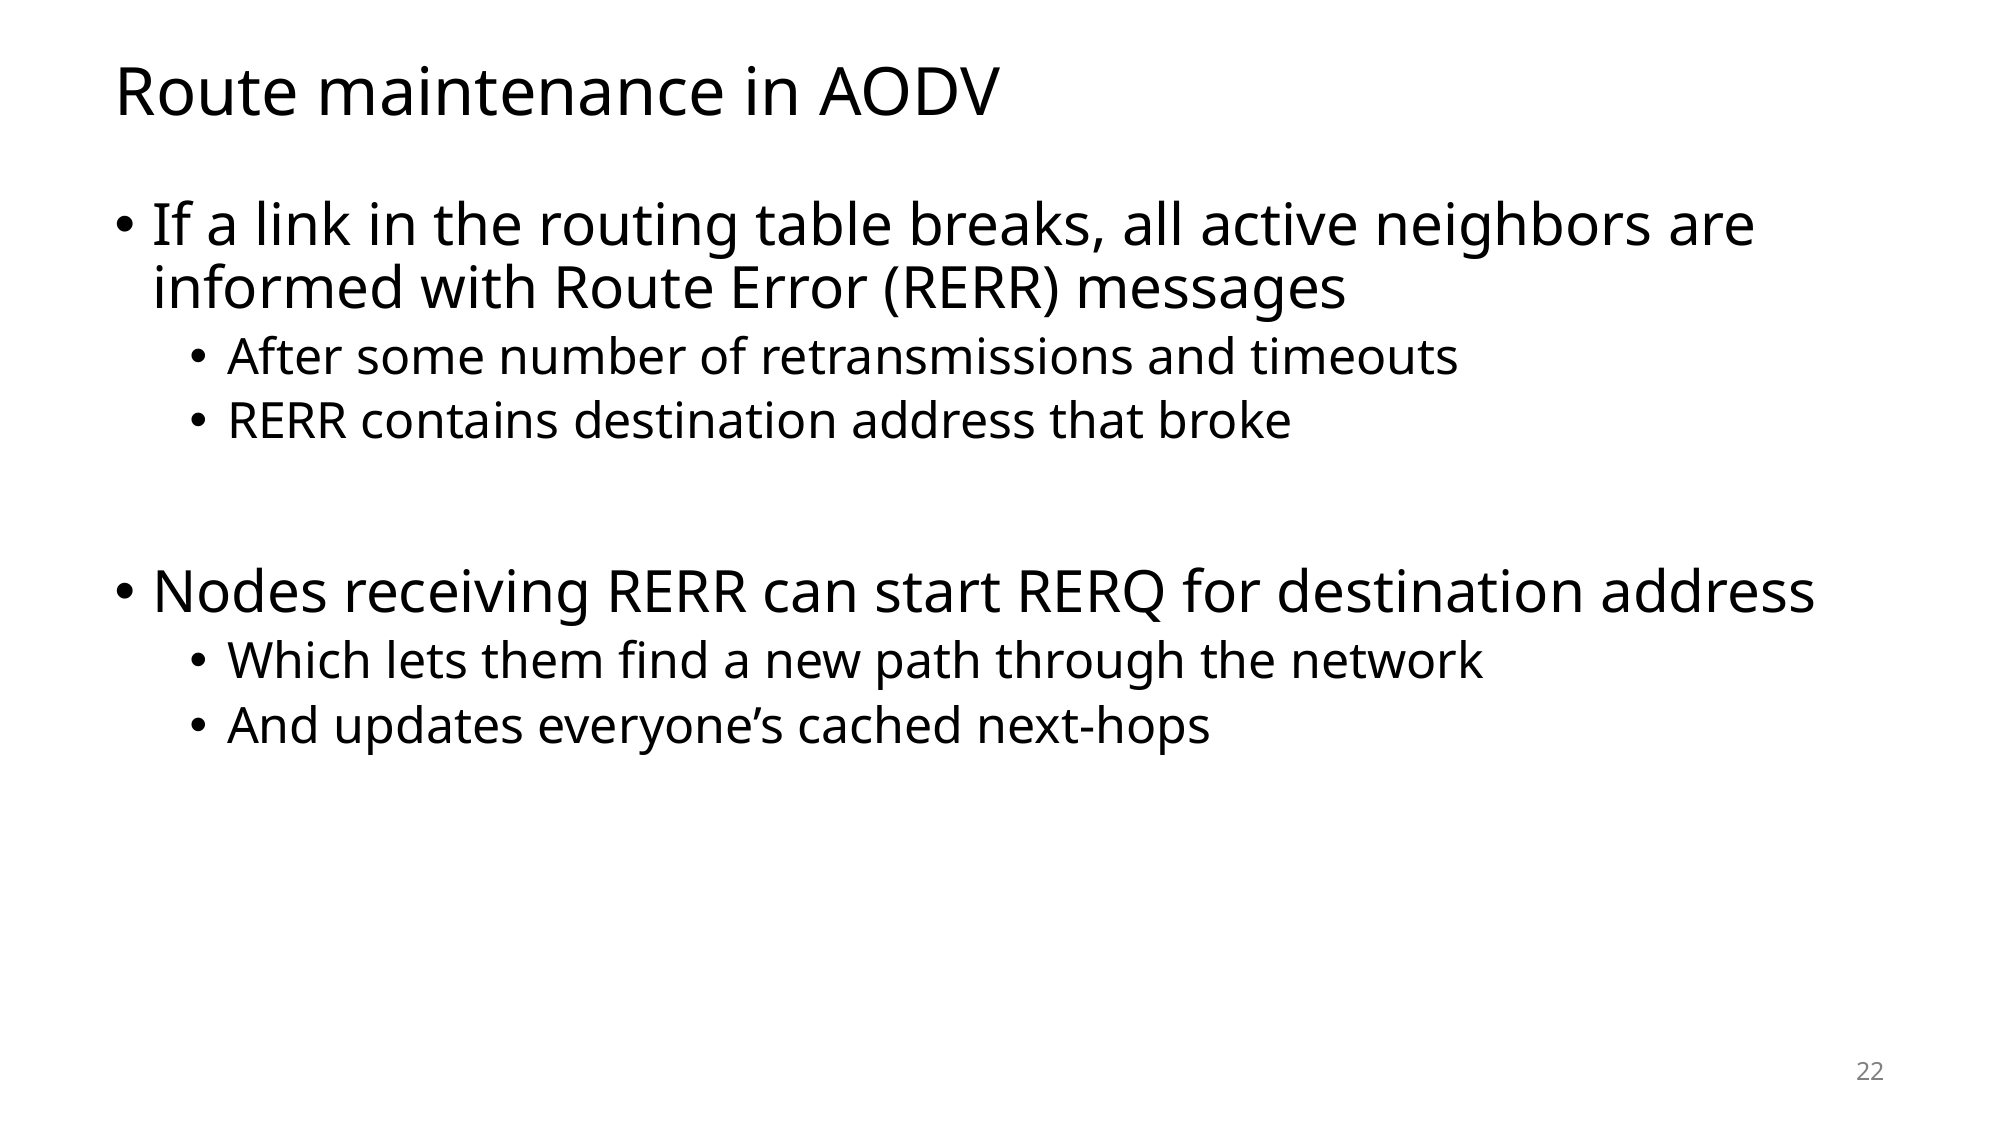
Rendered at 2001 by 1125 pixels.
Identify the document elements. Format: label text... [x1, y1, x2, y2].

list If a link in the routing table breaks, all active neighbors are informed with Route Error (RERR) messages After some number of retransmissions and timeouts RERR contains destination address that broke Nodes receiving RERR can start RERQ for destination address Which lets them find a new path through the network And updates everyone’s cached next-hops [99, 187, 1900, 1013]
slide_number 22 [1749, 1042, 1900, 1103]
title Route maintenance in AODV [99, 37, 1900, 150]
